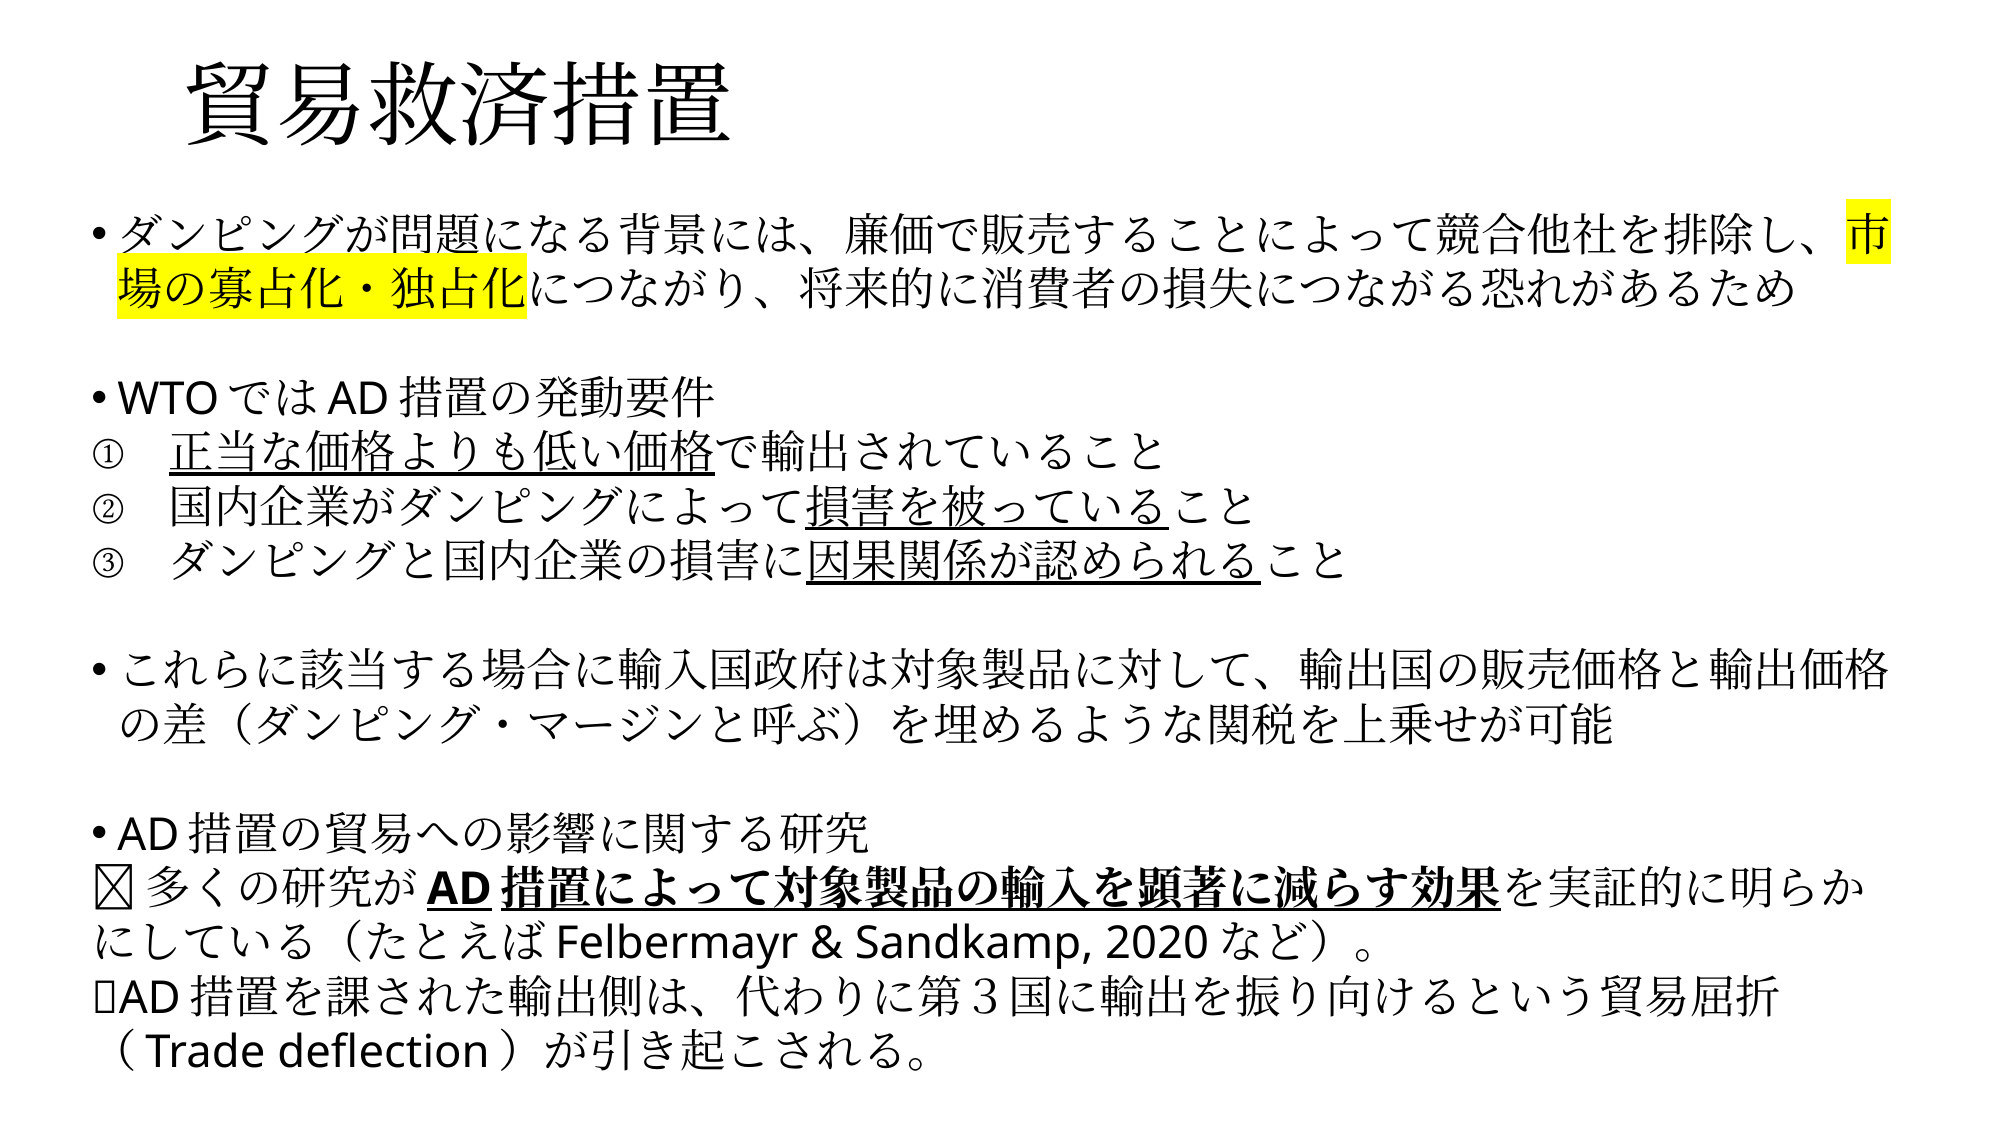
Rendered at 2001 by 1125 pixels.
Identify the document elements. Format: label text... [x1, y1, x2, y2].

title 貿易救済措置 [168, 0, 1894, 198]
list ダンピングが問題になる背景には、廉価で販売することによって競合他社を排除し、市場の寡占化・独占化につながり、将来的に消費者の損失につながる恐れがあるため WTOではAD措置の発動要件 正当な価格よりも低い価格で輸出されていること 国内企業がダンピングによって損害を被っていること ダンピングと国内企業の損害に因果関係が認められること これらに該当する場合に輸入国政府は対象製品に対して、輸出国の販売価格と輸出価格の差（ダンピング・マージンと呼ぶ）を埋めるような関税を上乗せが可能 AD措置の貿易への影響に関する研究 多くの研究がAD措置によって対象製品の輸入を顕著に減らす効果を実証的に明らかにしている（たとえばFelbermayr & Sandkamp, 2020など）。 AD措置を課された輸出側は、代わりに第３国に輸出を振り向けるという貿易屈折（Trade deflection）が引き起こされる。 [76, 198, 1909, 1103]
